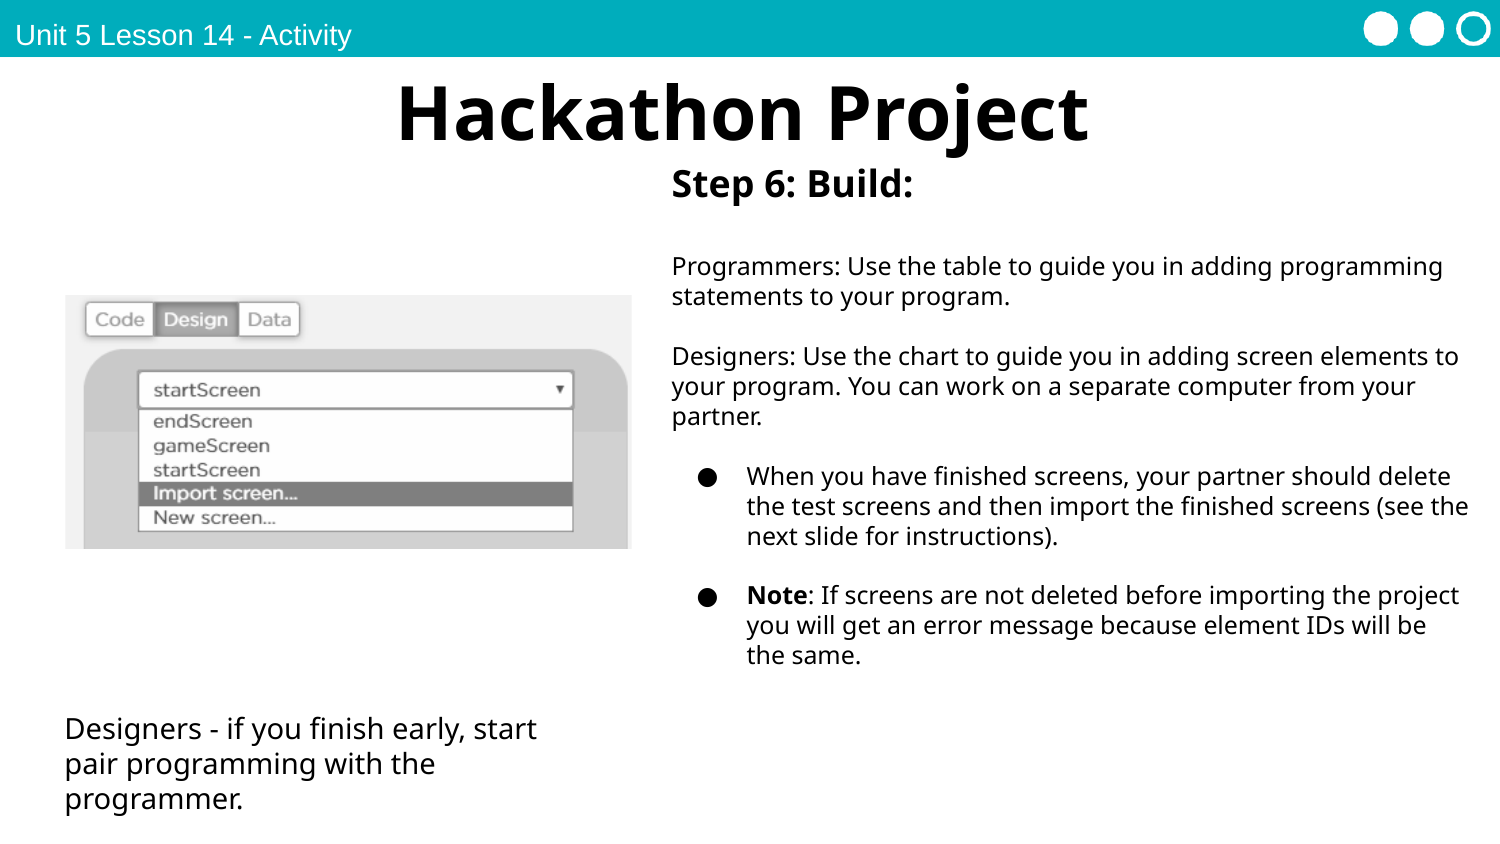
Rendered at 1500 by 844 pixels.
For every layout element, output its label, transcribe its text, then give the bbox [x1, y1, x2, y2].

text_box Step 6: Build: Programmers: Use the table to guide you in adding programming statements to your program. Designers: Use the chart to guide you in adding screen elements to your program. You can work on a separate computer from your partner. When you have finished screens, your partner should delete the test screens and then import the finished screens (see the next slide for instructions). Note: If screens are not deleted before importing the project you will get an error message because element IDs will be the same. [656, 145, 1487, 782]
text_box Designers - if you finish early, start pair programming with the programmer. [49, 695, 582, 795]
picture [0, 0, 1500, 844]
text_box Hackathon Project [97, 50, 1389, 174]
text_box Unit 5 Lesson 14 - Activity [0, 0, 750, 58]
